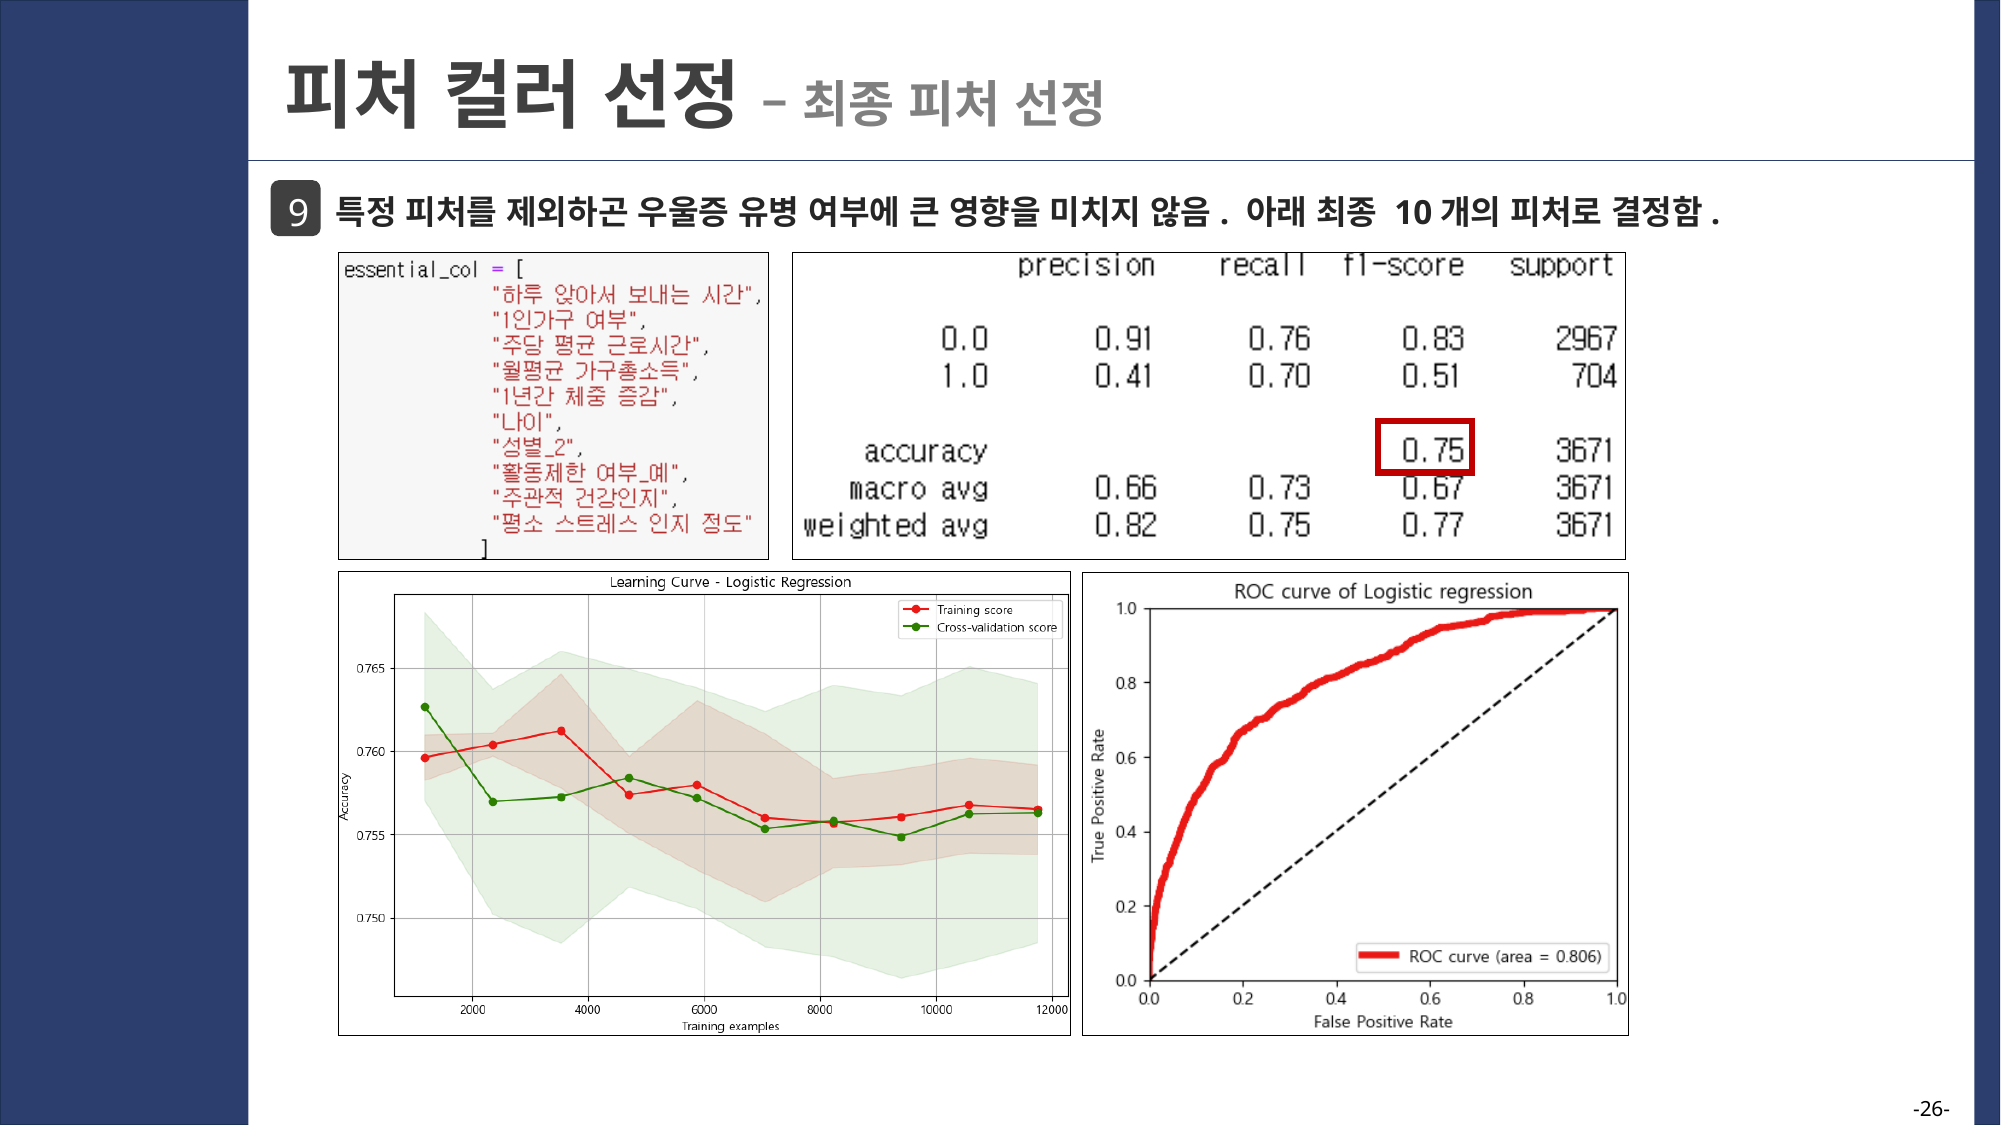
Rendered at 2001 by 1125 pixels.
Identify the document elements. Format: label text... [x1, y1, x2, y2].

text_box 04 [88, 21, 297, 157]
picture [338, 571, 1071, 1036]
text_box 9 [269, 179, 320, 238]
picture [338, 252, 769, 559]
text_box 피처 컬러 선정 – 최종 피처 선정 [270, 40, 1313, 146]
text_box 특정 피처를 제외하곤 우울증 유병 여부에 큰 영향을 미치지 않음. 아래 최종 10개의 피처로 결정함. [320, 180, 1880, 239]
picture [1082, 572, 1629, 1036]
picture [792, 252, 1626, 559]
